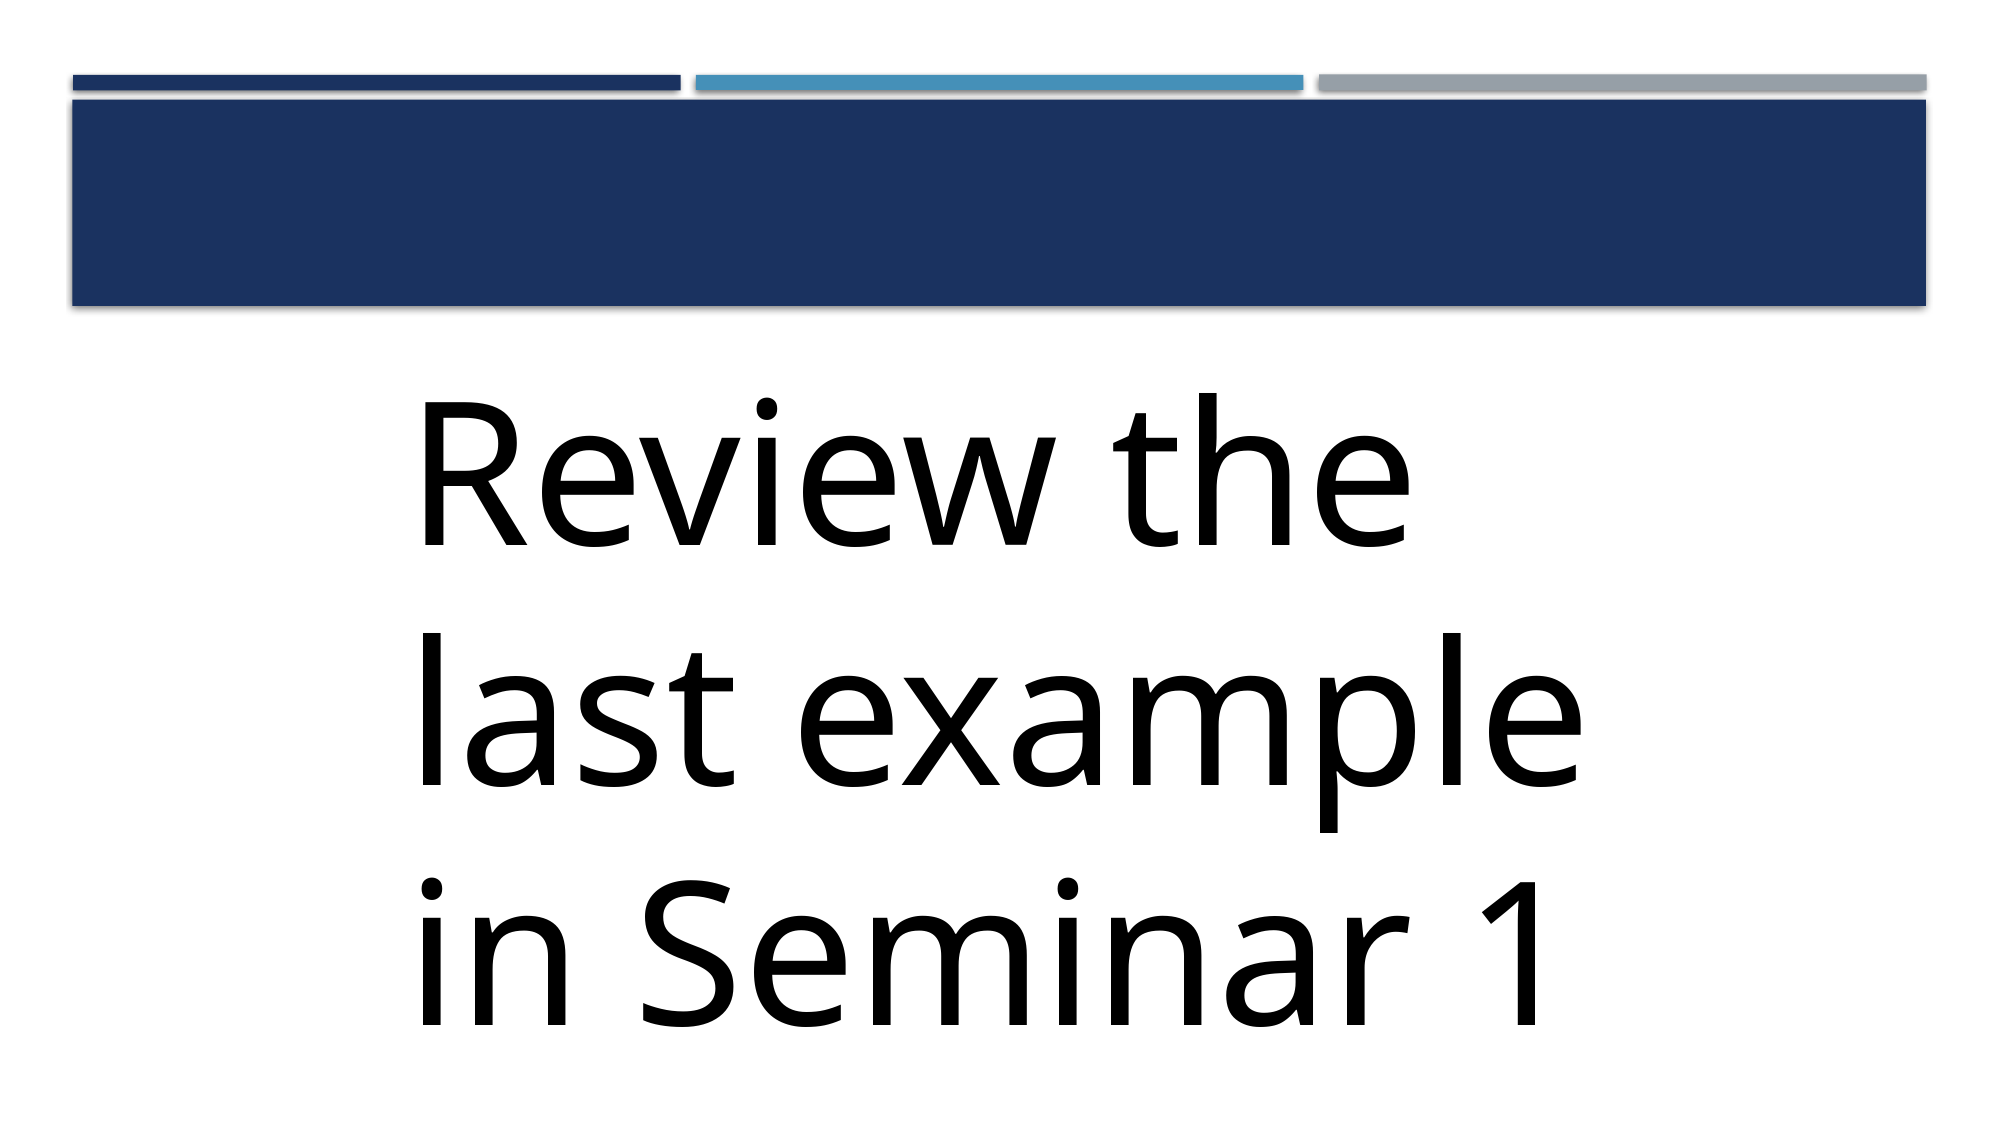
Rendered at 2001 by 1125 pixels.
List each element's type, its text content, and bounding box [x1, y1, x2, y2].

text_box Review the last example in Seminar 1 [391, 338, 1607, 1074]
